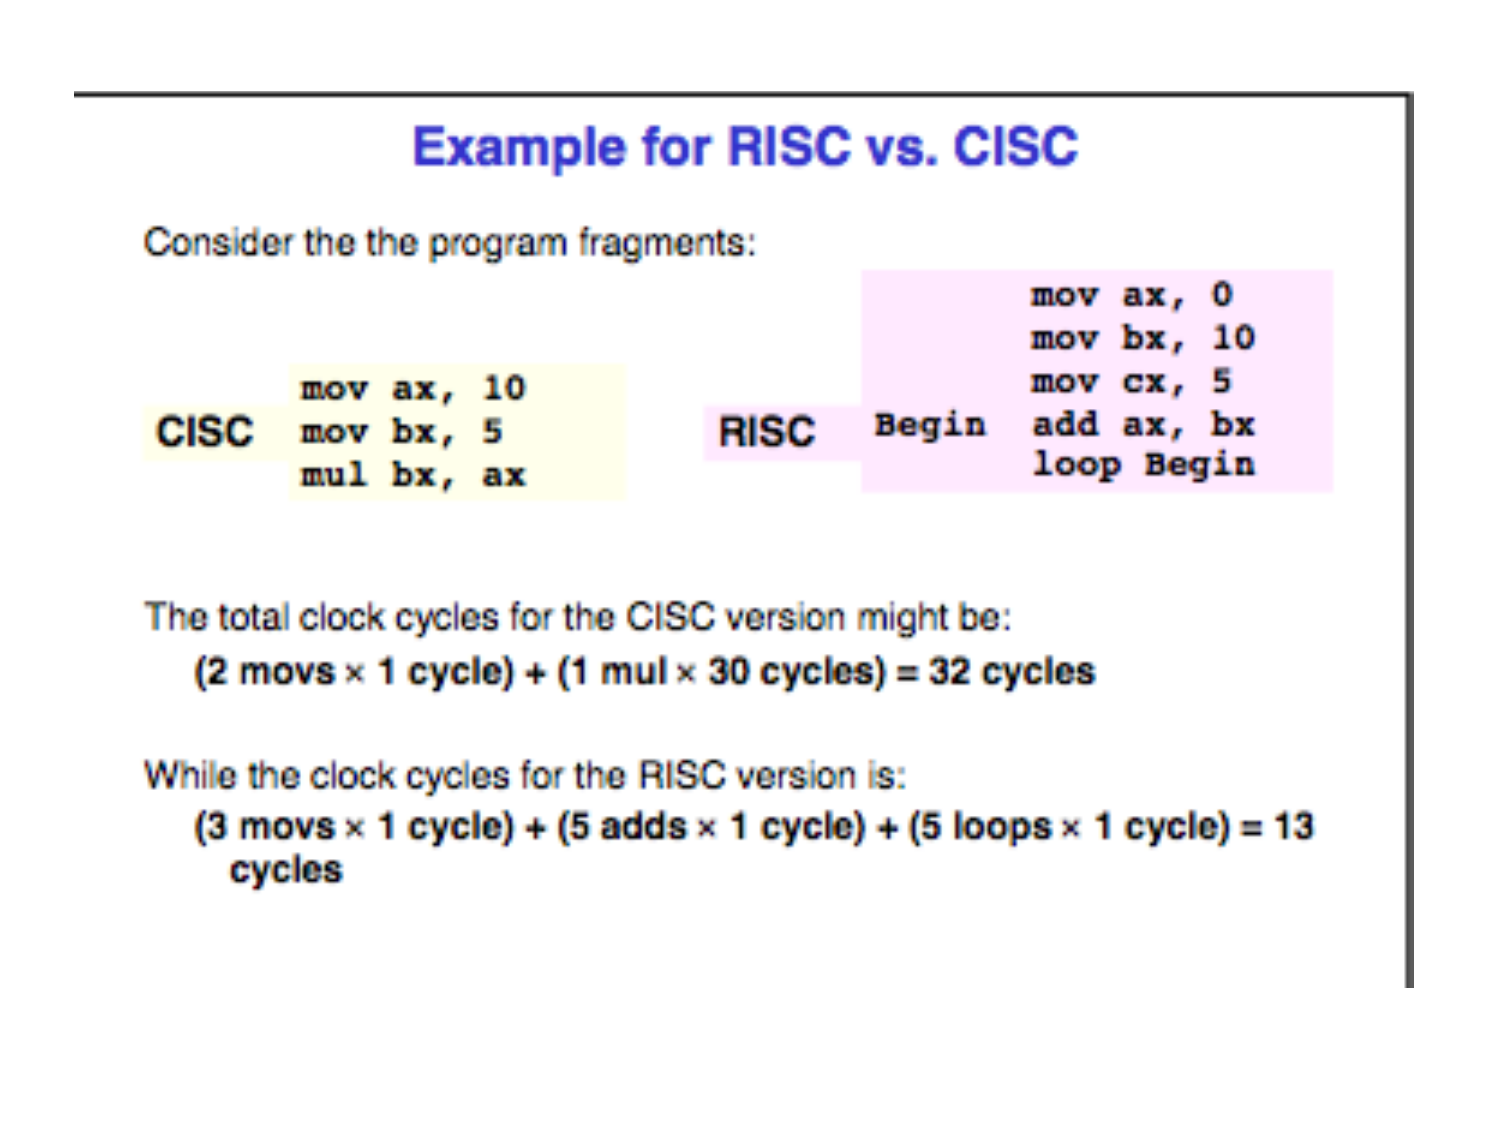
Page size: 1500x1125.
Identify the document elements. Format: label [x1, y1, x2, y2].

picture [74, 90, 1414, 988]
